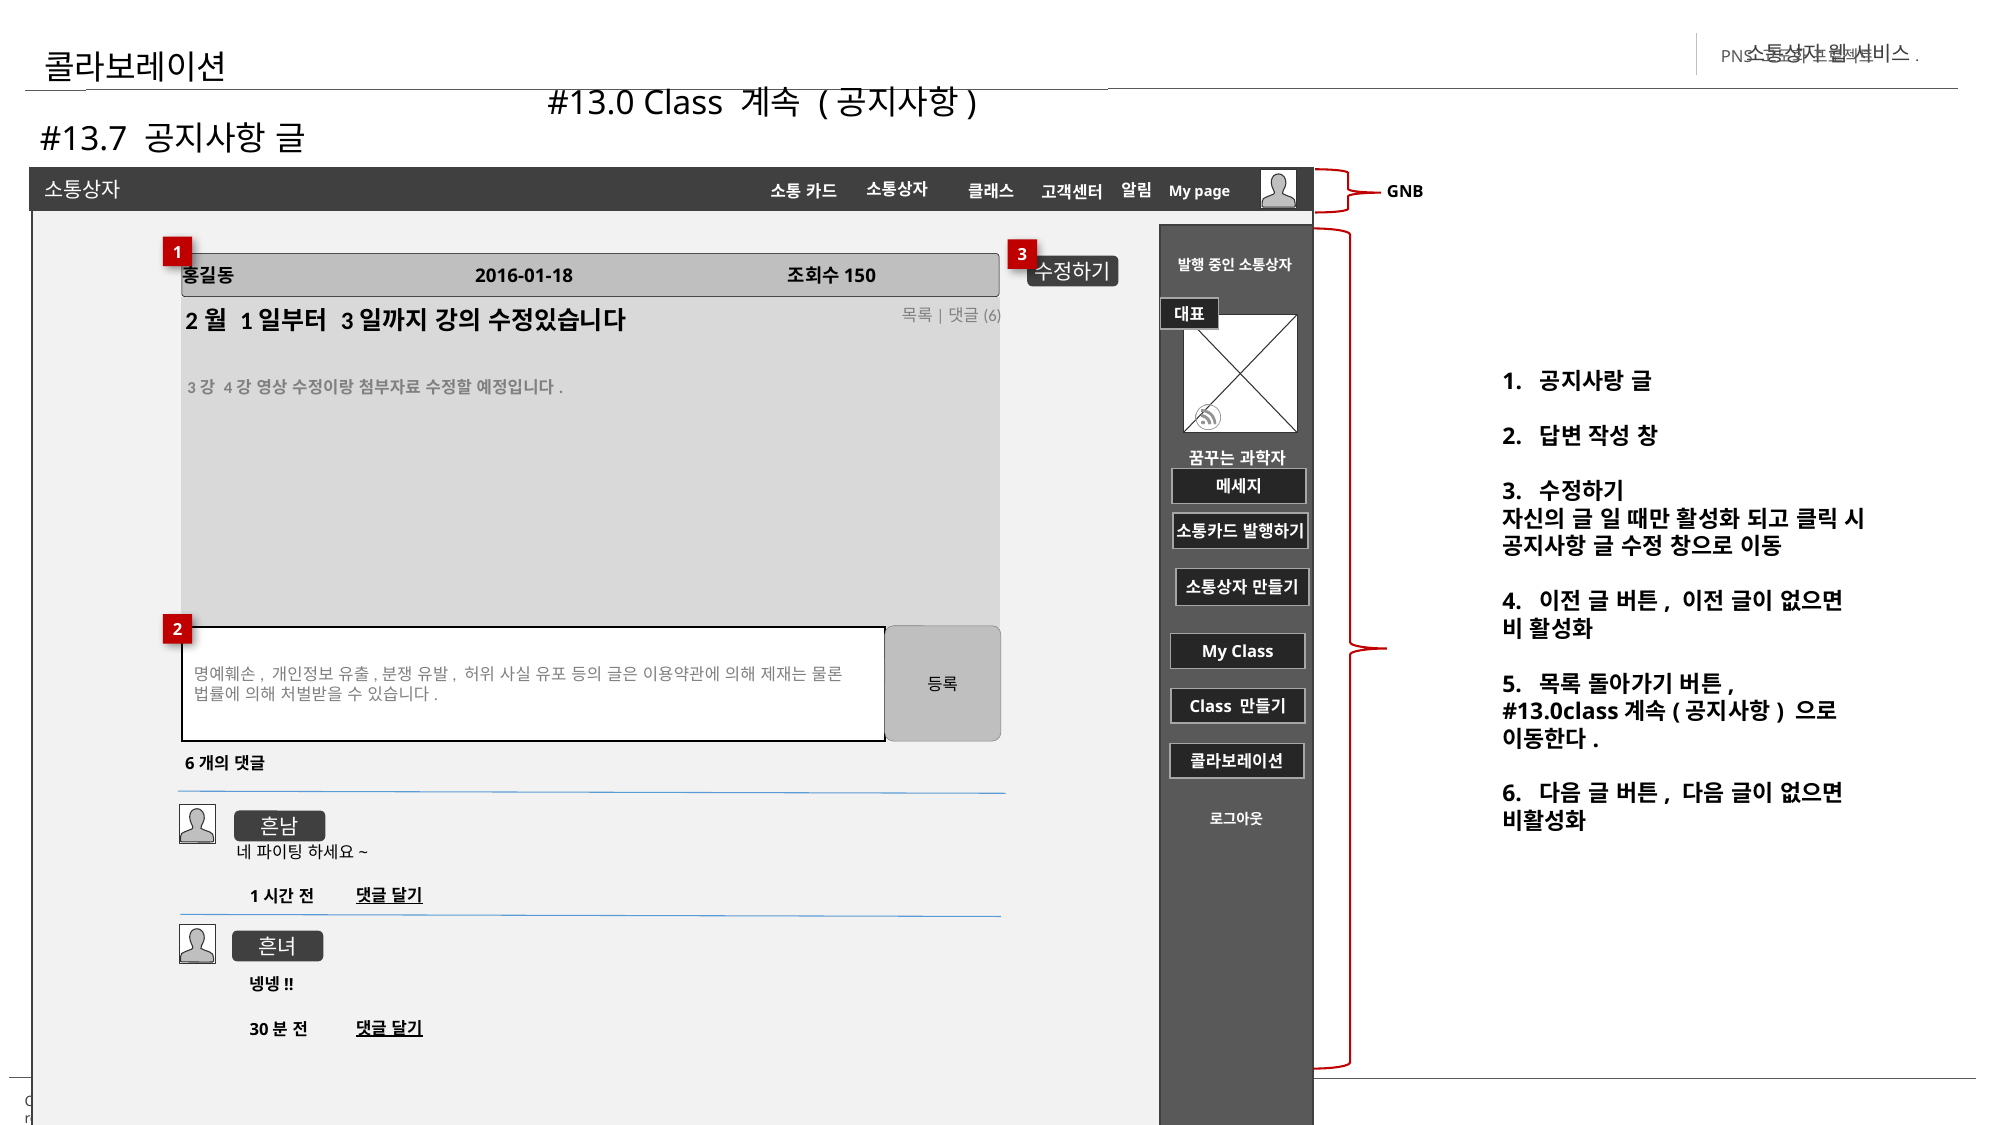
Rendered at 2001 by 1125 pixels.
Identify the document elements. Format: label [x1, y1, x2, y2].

text_box [25, 110, 321, 165]
text_box [532, 74, 992, 129]
text_box [29, 167, 1484, 1125]
text_box [1501, 154, 1910, 1047]
picture [1195, 404, 1221, 430]
text_box [1315, 165, 1494, 214]
text_box [29, 39, 243, 94]
text_box [1682, 37, 1914, 73]
